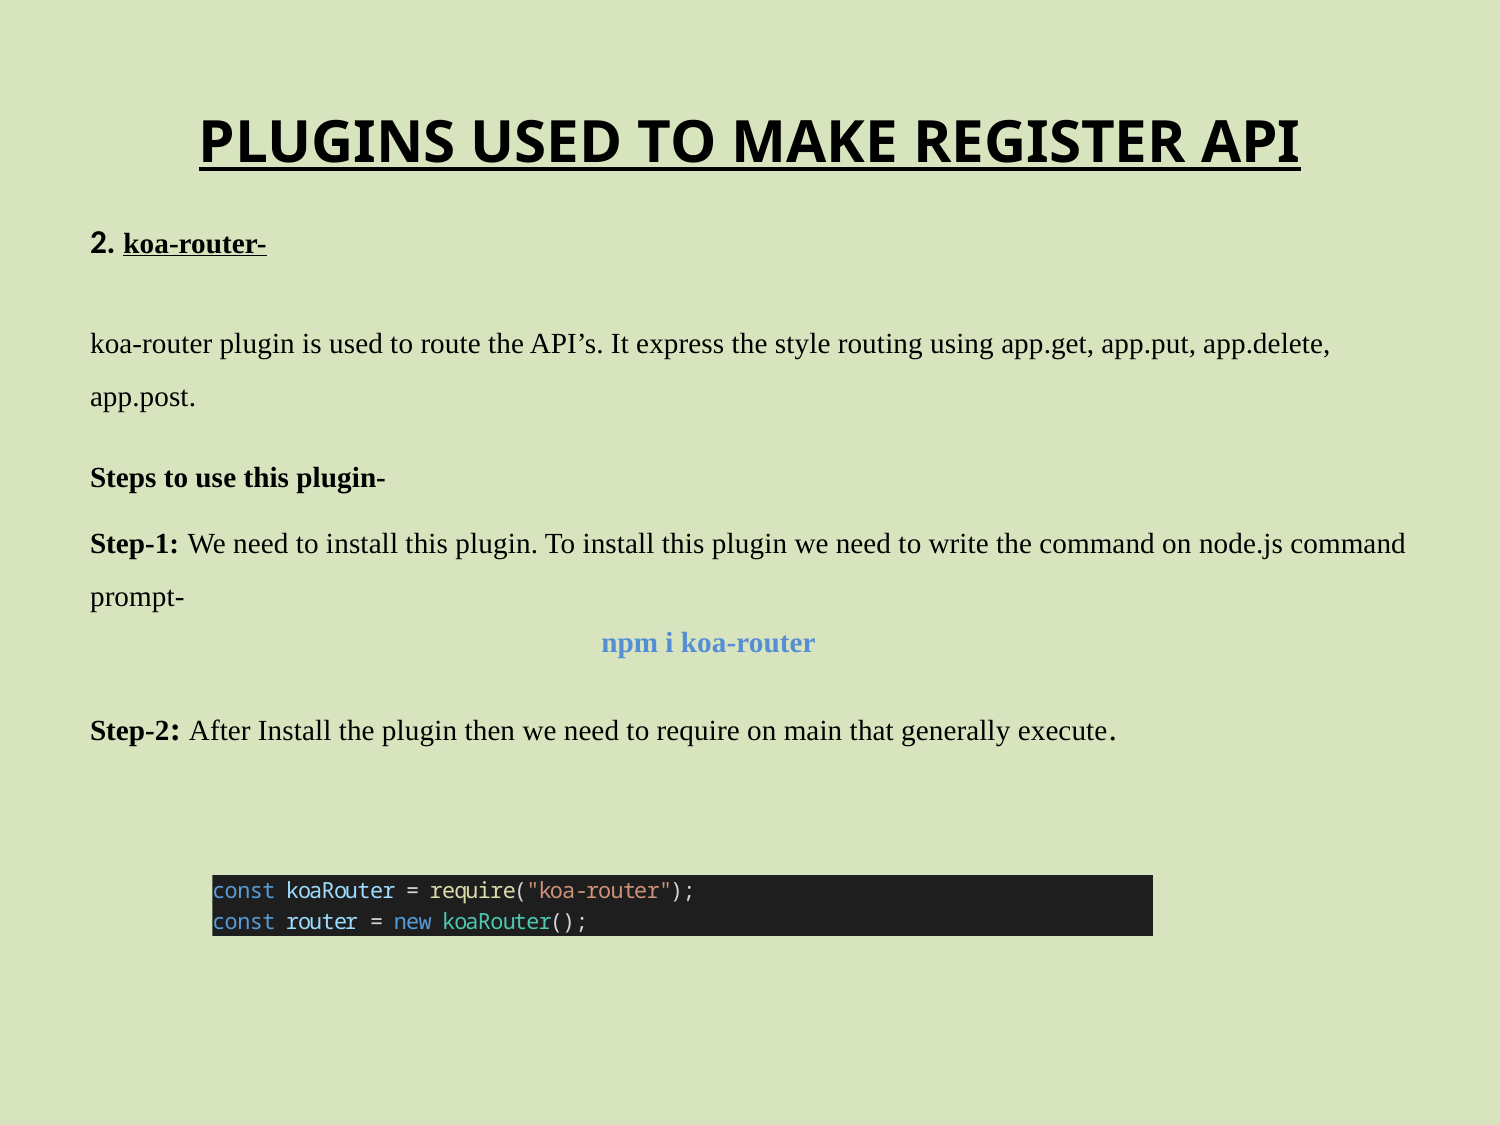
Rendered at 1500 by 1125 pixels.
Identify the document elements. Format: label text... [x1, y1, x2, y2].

list 2. koa-router- koa-router plugin is used to route the API’s. It express the style routing using app.get, app.put, app.delete, app.post. Steps to use this plugin- Step-1: We need to install this plugin. To install this plugin we need to write the command on node.js command prompt- npm i koa-router Step-2: After Install the plugin then we need to require on main that generally execute. [75, 212, 1425, 1100]
title PLUGINS USED TO MAKE REGISTER API [75, 45, 1425, 212]
picture [212, 874, 1154, 936]
